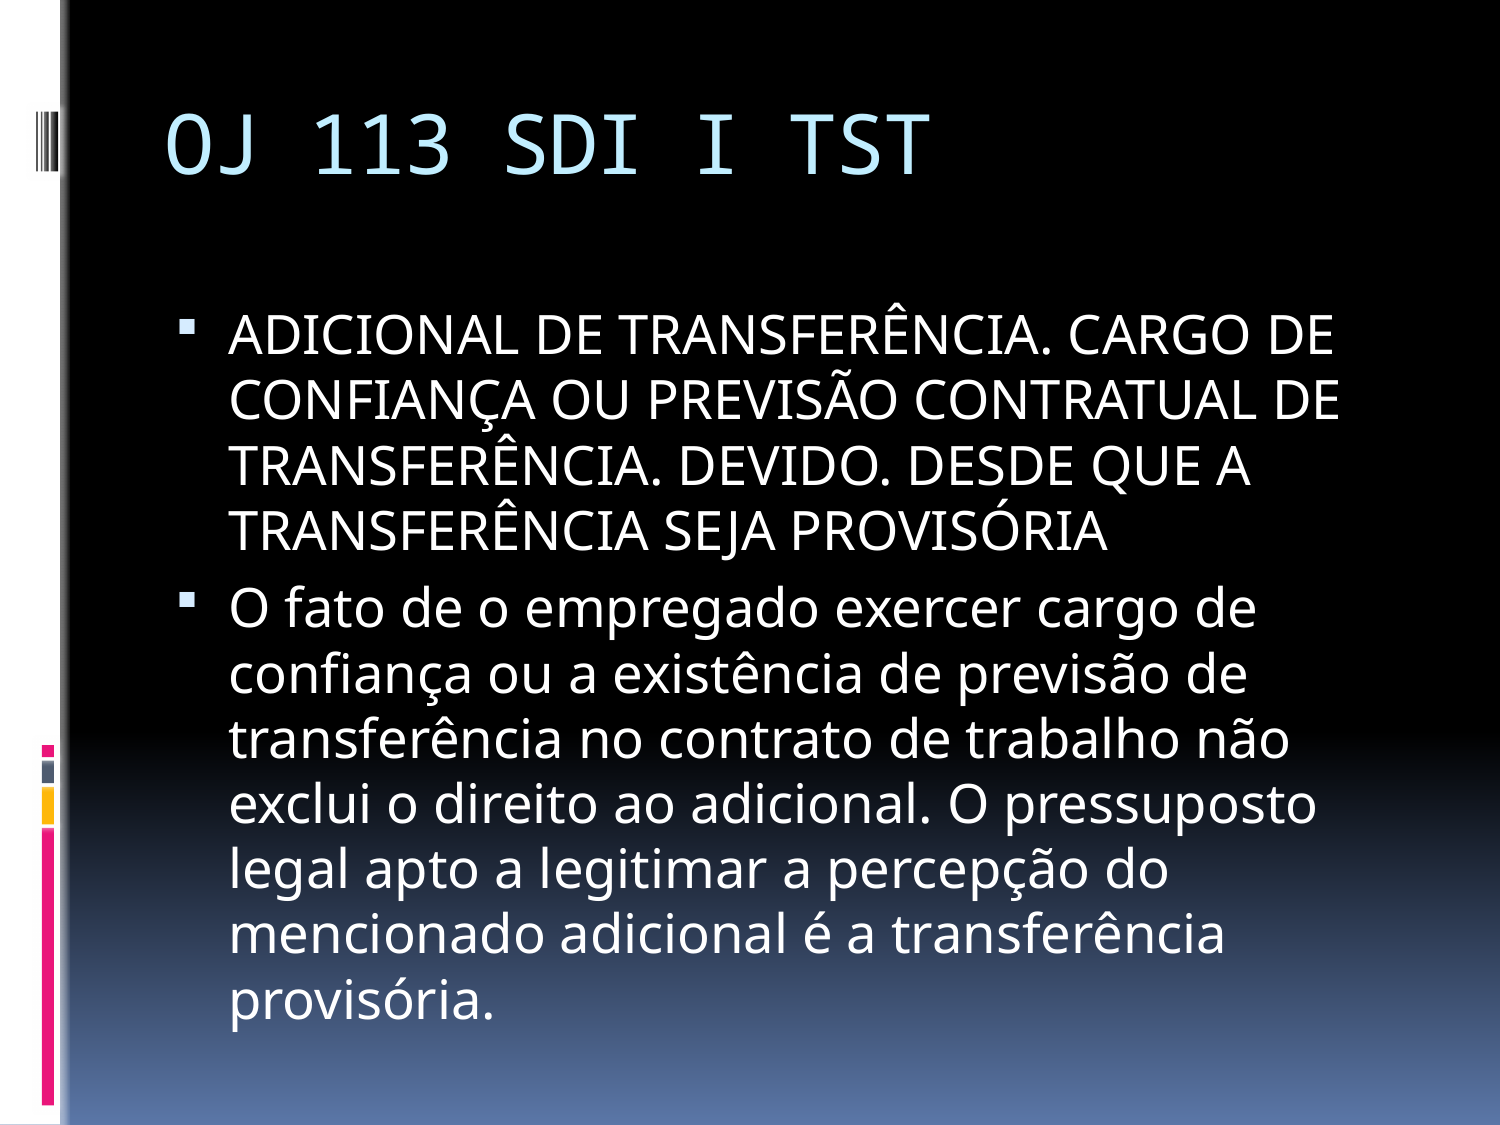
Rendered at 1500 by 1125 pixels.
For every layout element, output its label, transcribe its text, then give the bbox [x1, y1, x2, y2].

title OJ 113 SDI I TST [150, 84, 1425, 235]
list ADICIONAL DE TRANSFERÊNCIA. CARGO DE CONFIANÇA OU PREVISÃO CONTRATUAL DE TRANSFERÊNCIA. DEVIDO. DESDE QUE A TRANSFERÊNCIA SEJA PROVISÓRIA O fato de o empregado exercer cargo de confiança ou a existência de previsão de transferência no contrato de trabalho não exclui o direito ao adicional. O pressuposto legal apto a legitimar a percepção do mencionado adicional é a transferência provisória. [150, 292, 1425, 1043]
